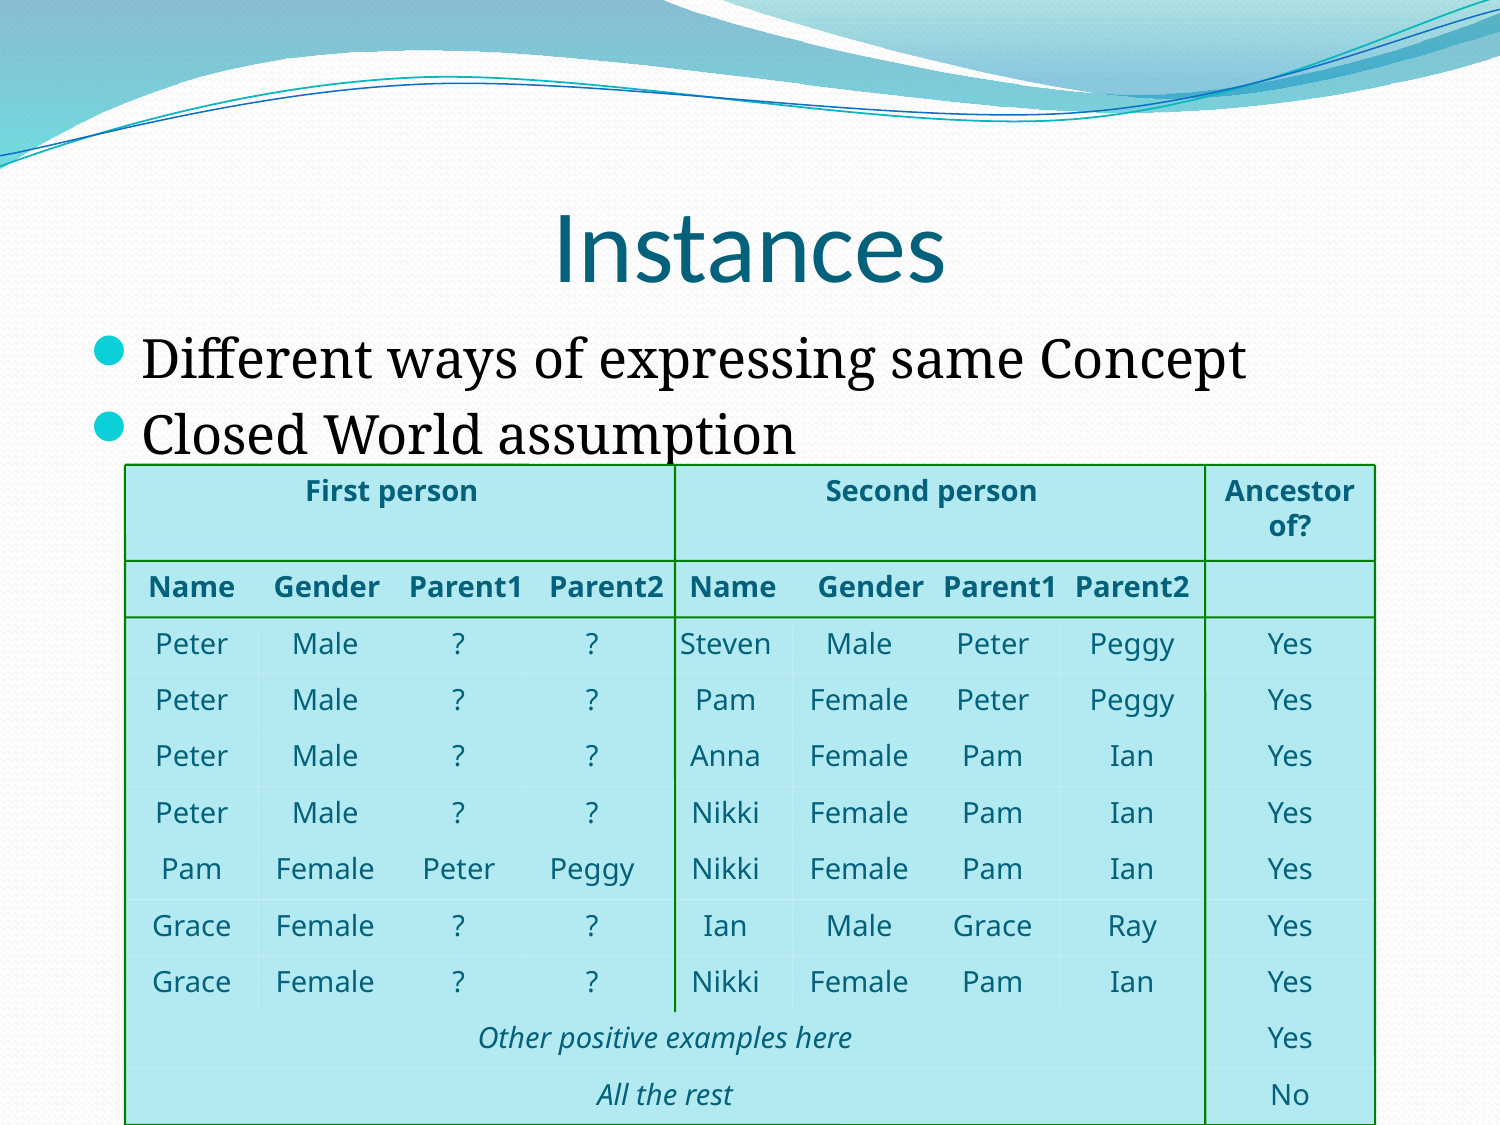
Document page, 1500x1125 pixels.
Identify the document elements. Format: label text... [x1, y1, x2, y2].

list Different ways of expressing same Concept Closed World assumption [75, 317, 1425, 1038]
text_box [124, 464, 1376, 1125]
title Instances [75, 115, 1425, 303]
table_cell false [117, 466, 123, 1038]
table_cell false [1377, 466, 1383, 1038]
